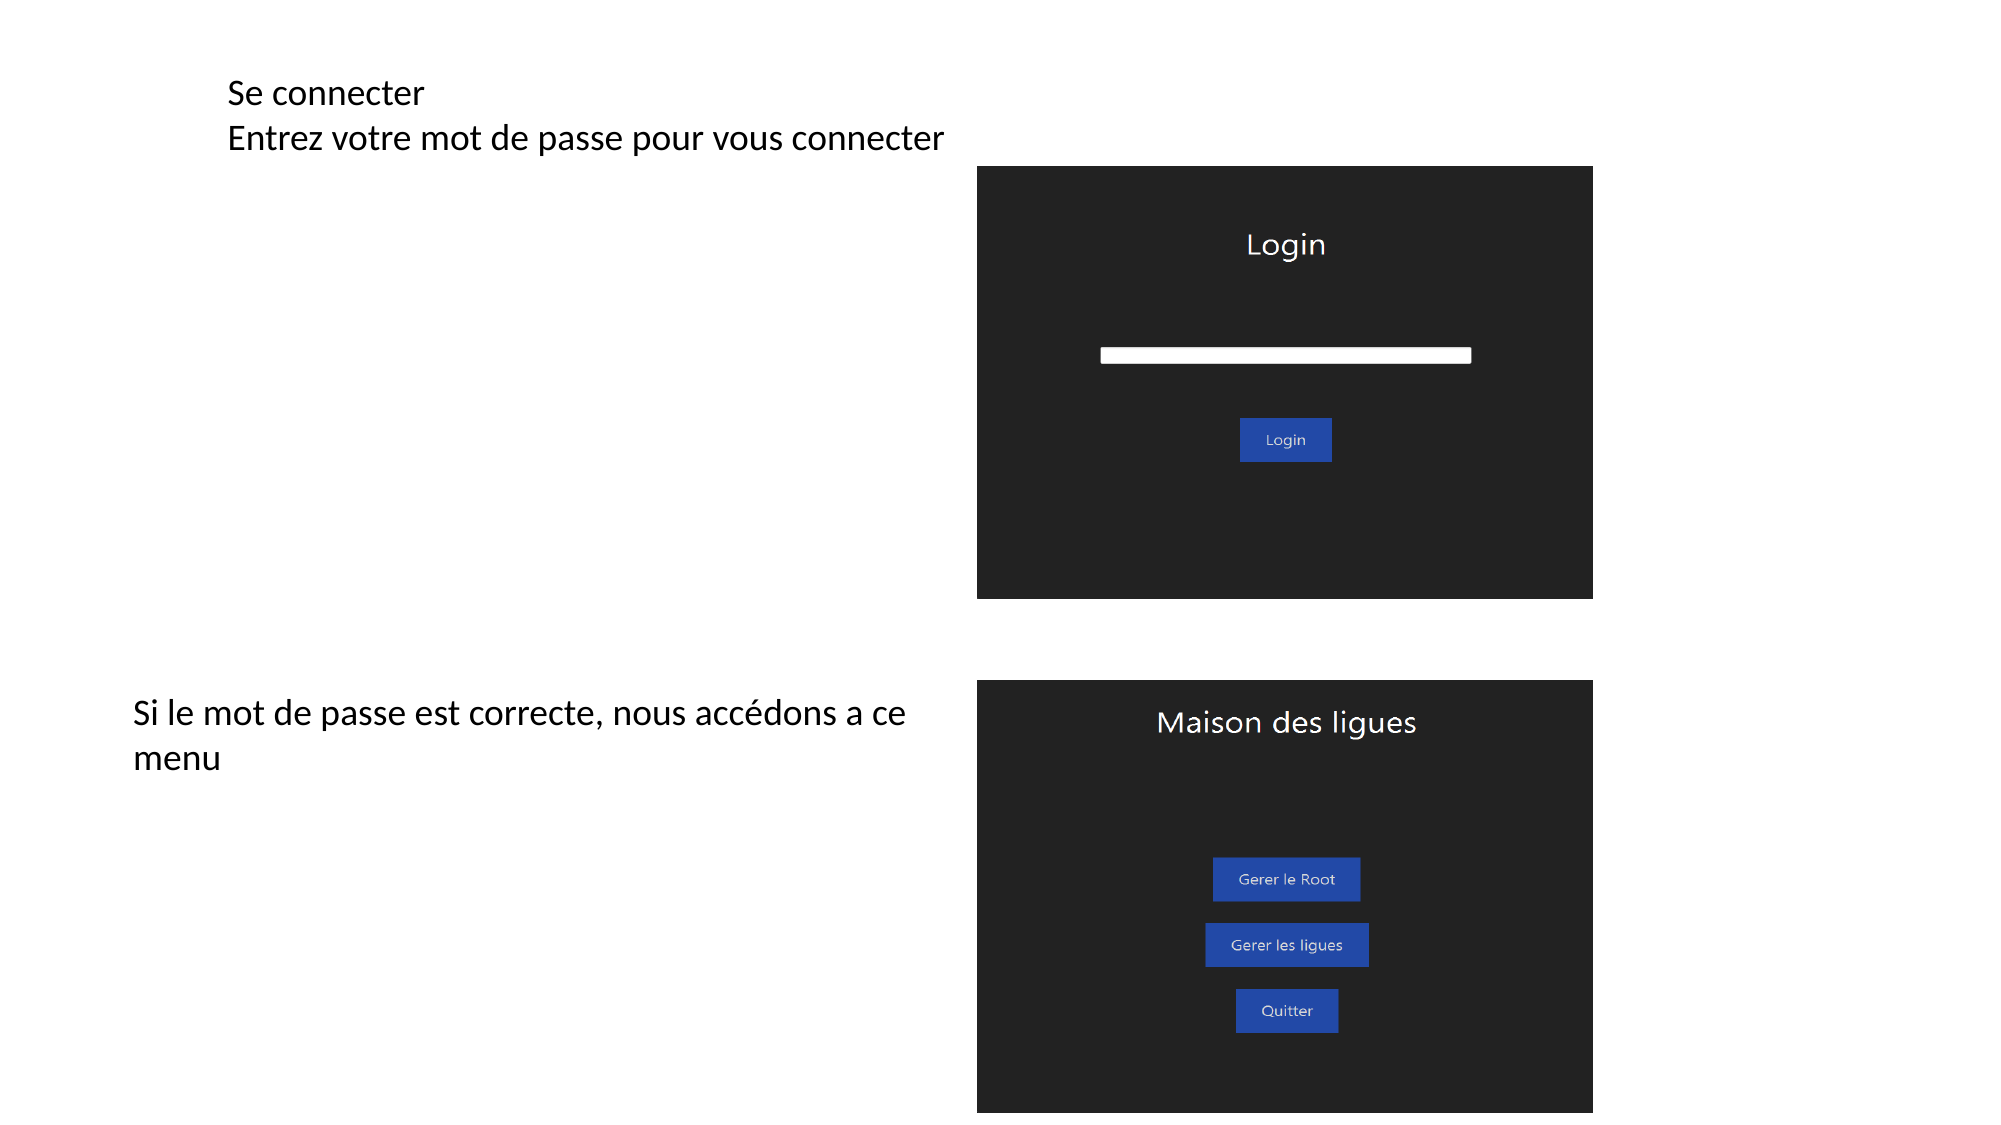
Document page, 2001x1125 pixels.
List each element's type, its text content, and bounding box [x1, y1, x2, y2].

text_box Si le mot de passe est correcte, nous accédons a ce menu [118, 680, 977, 786]
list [977, 166, 1592, 599]
picture [977, 680, 1593, 1113]
text_box Se connecter Entrez votre mot de passe pour vous connecter [212, 60, 1825, 166]
